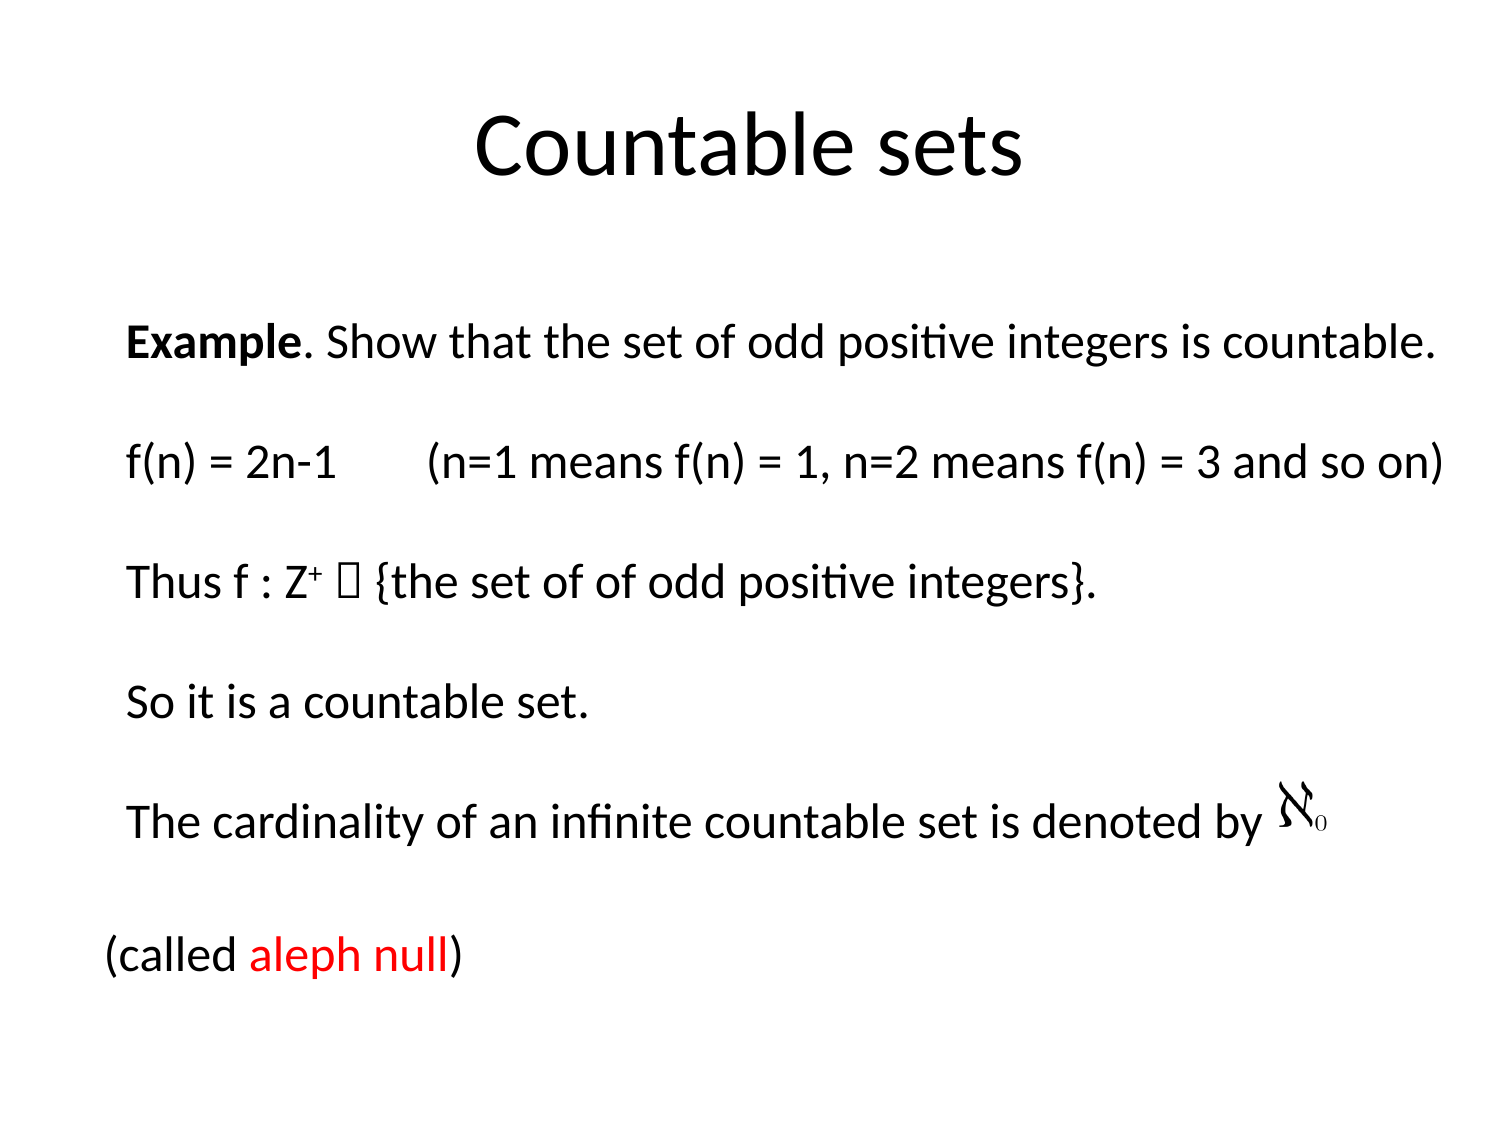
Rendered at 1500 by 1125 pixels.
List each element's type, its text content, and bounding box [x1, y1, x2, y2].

title Countable sets [75, 45, 1425, 233]
text_box (called aleph null) [88, 914, 479, 989]
text_box Example. Show that the set of odd positive integers is countable. f(n) = 2n-1 (n=1 means f(n) = 1, n=2 means f(n) = 3 and so on) Thus f : Z+  {the set of of odd positive integers}. So it is a countable set. The cardinality of an infinite countable set is denoted by [111, 301, 1461, 857]
picture [1277, 779, 1341, 839]
